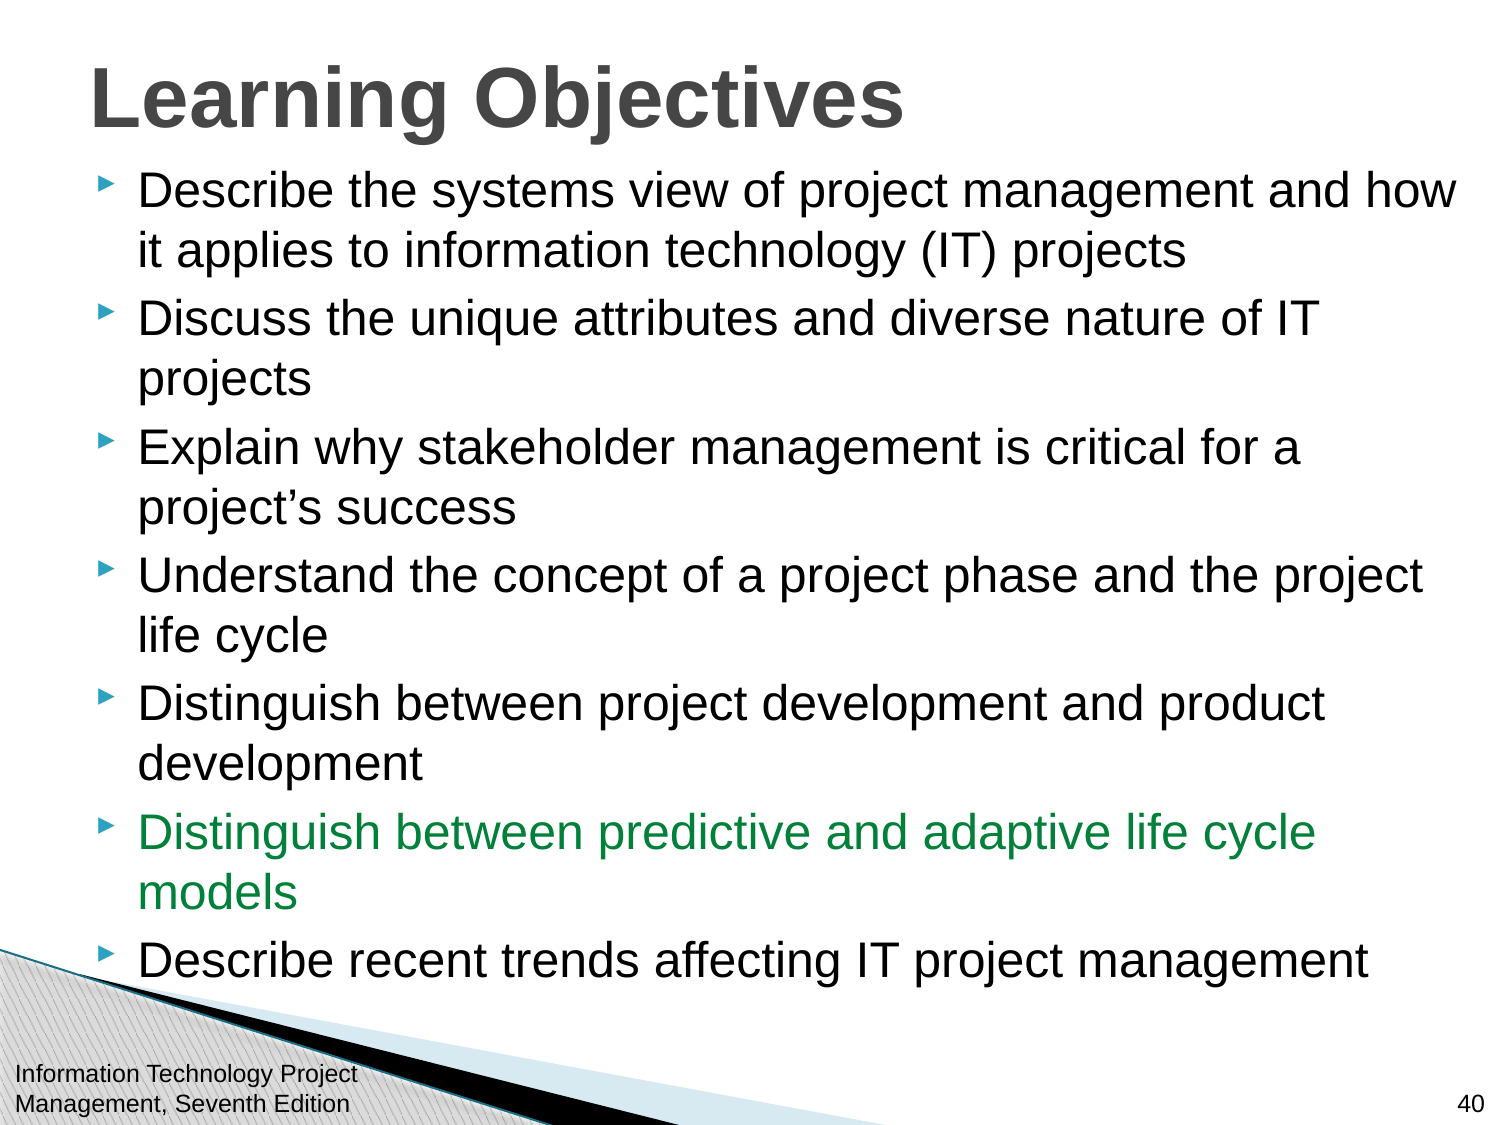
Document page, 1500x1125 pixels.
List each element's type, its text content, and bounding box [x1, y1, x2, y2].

title Learning Objectives [75, 0, 1425, 188]
slide_number 40 [1408, 1065, 1500, 1125]
footer Information Technology Project Management, Seventh Edition [0, 1065, 425, 1125]
list Describe the systems view of project management and how it applies to information technology (IT) projects Discuss the unique attributes and diverse nature of IT projects Explain why stakeholder management is critical for a project’s success Understand the concept of a project phase and the project life cycle Distinguish between project development and product development Distinguish between predictive and adaptive life cycle models Describe recent trends affecting IT project management [62, 149, 1500, 938]
